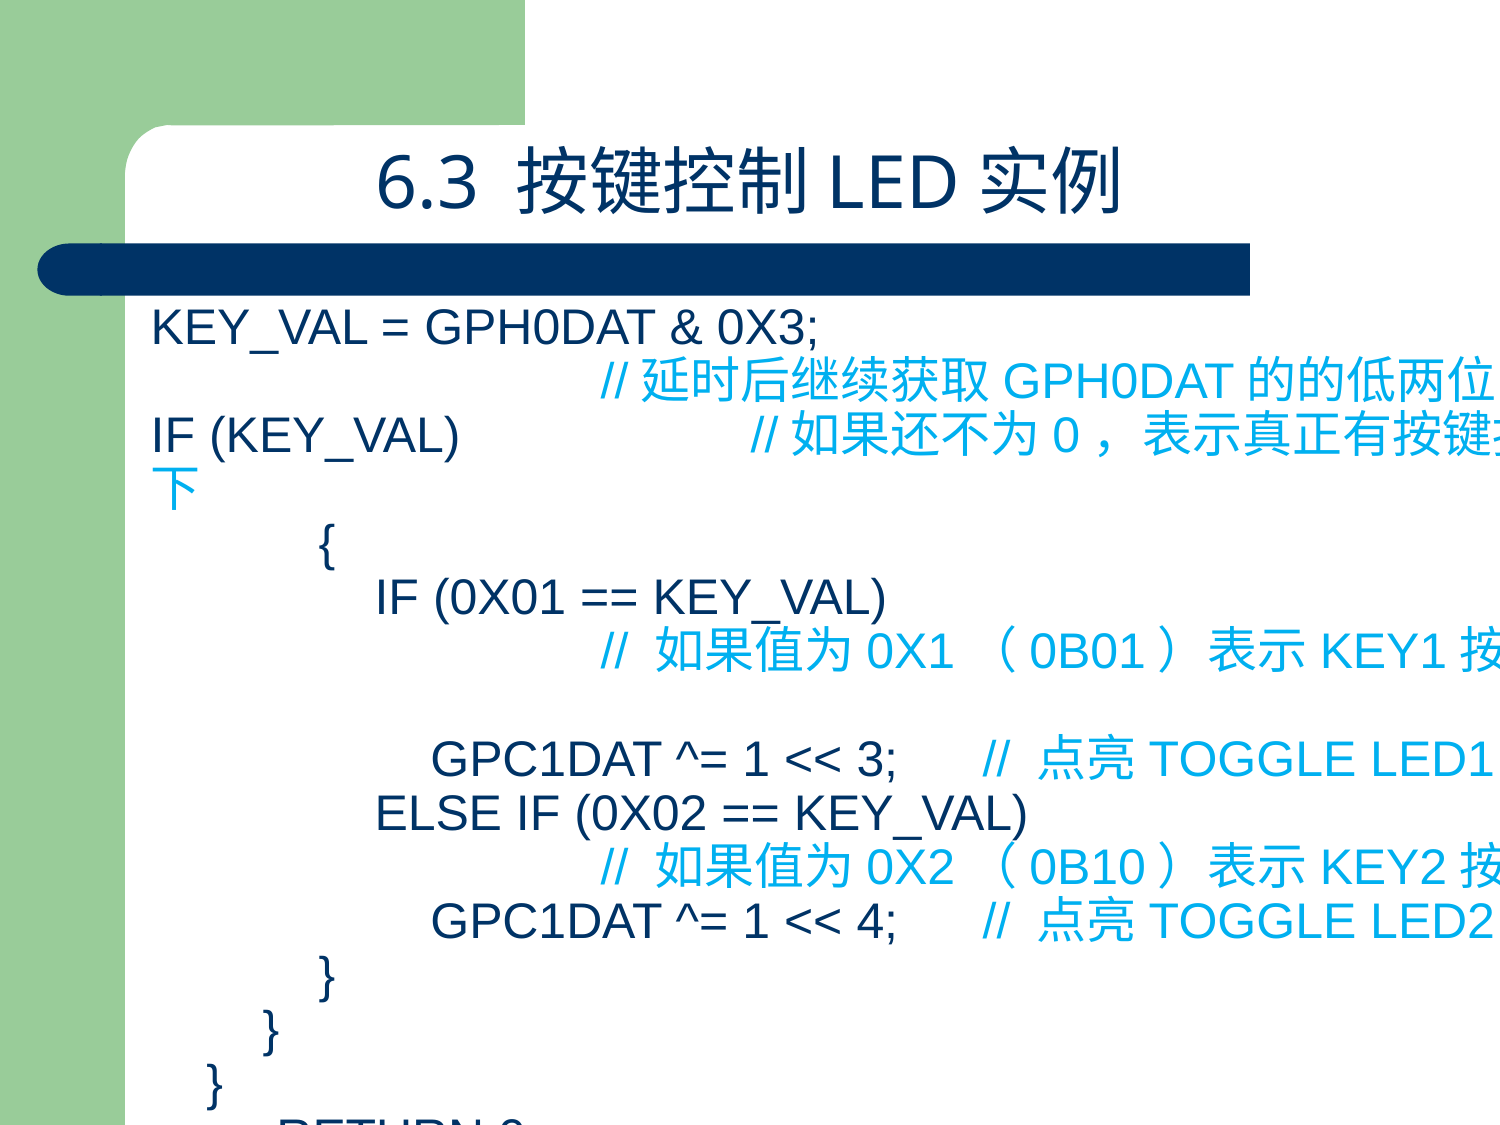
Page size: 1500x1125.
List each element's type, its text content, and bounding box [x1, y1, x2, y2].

text_box key_val = GPH0DAT & 0x3; //延时后继续获取GPH0DAT的的低两位 if (key_val) //如果还不为0，表示真正有按键按下 { if (0x01 == key_val) // 如果值为0x1（0b01）表示key1按下 GPC1DAT ^= 1 << 3; // 点亮toggle LED1 else if (0x02 == key_val) // 如果值为0x2（0b10）表示key2按下 GPC1DAT ^= 1 << 4; // 点亮toggle LED2 } } } return 0; } [135, 294, 1500, 1125]
text_box 6.3 按键控制LED实例 [112, 137, 1388, 232]
